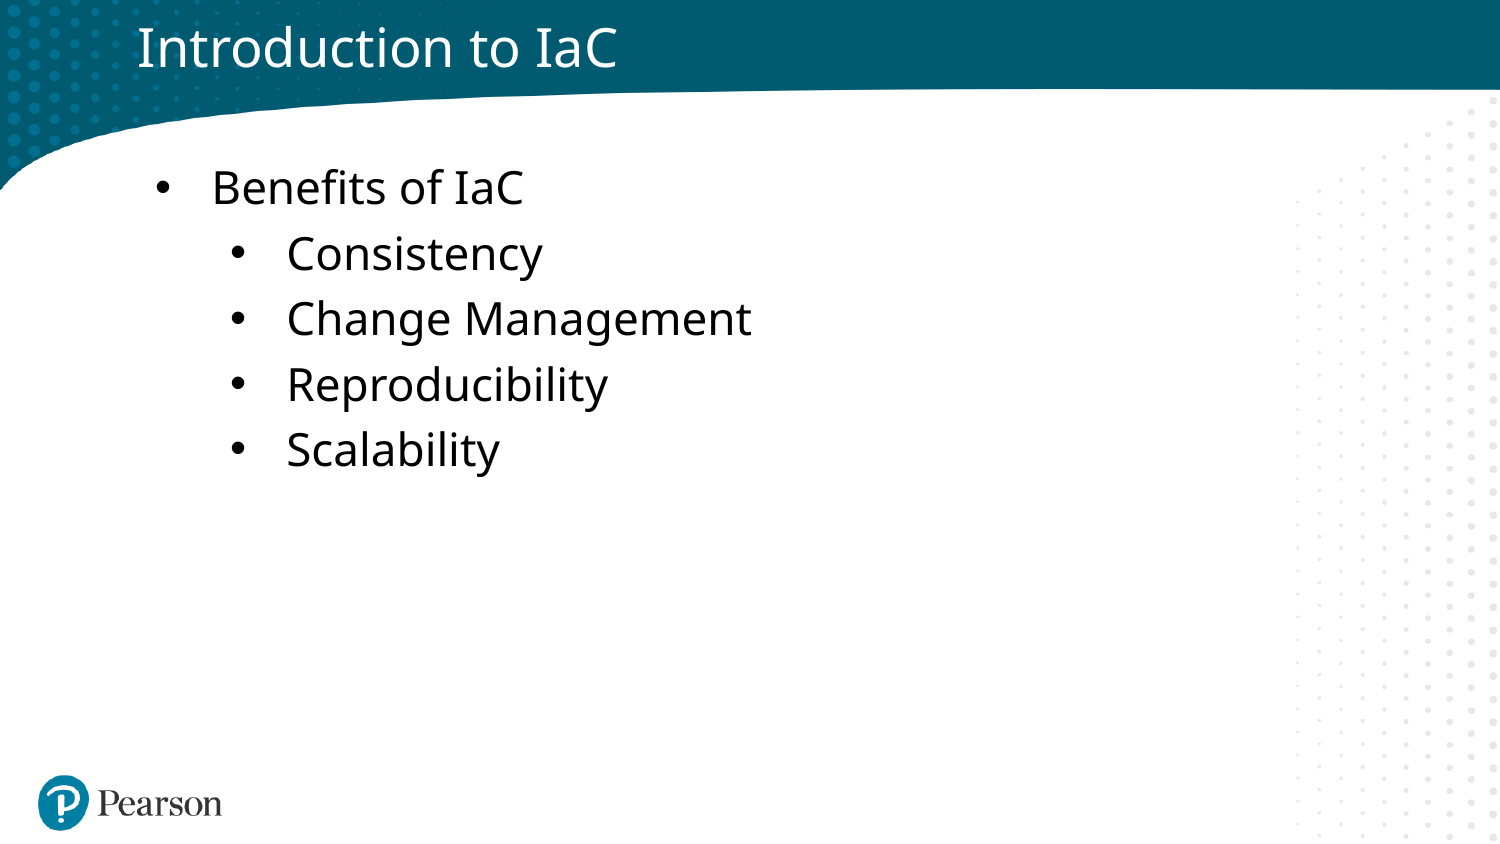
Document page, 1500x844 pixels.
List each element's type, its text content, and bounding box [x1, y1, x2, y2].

picture [0, 90, 1500, 844]
title Introduction to IaC [129, 5, 1369, 99]
list Benefits of IaC Consistency Change Management Reproducibility Scalability [147, 151, 1352, 767]
